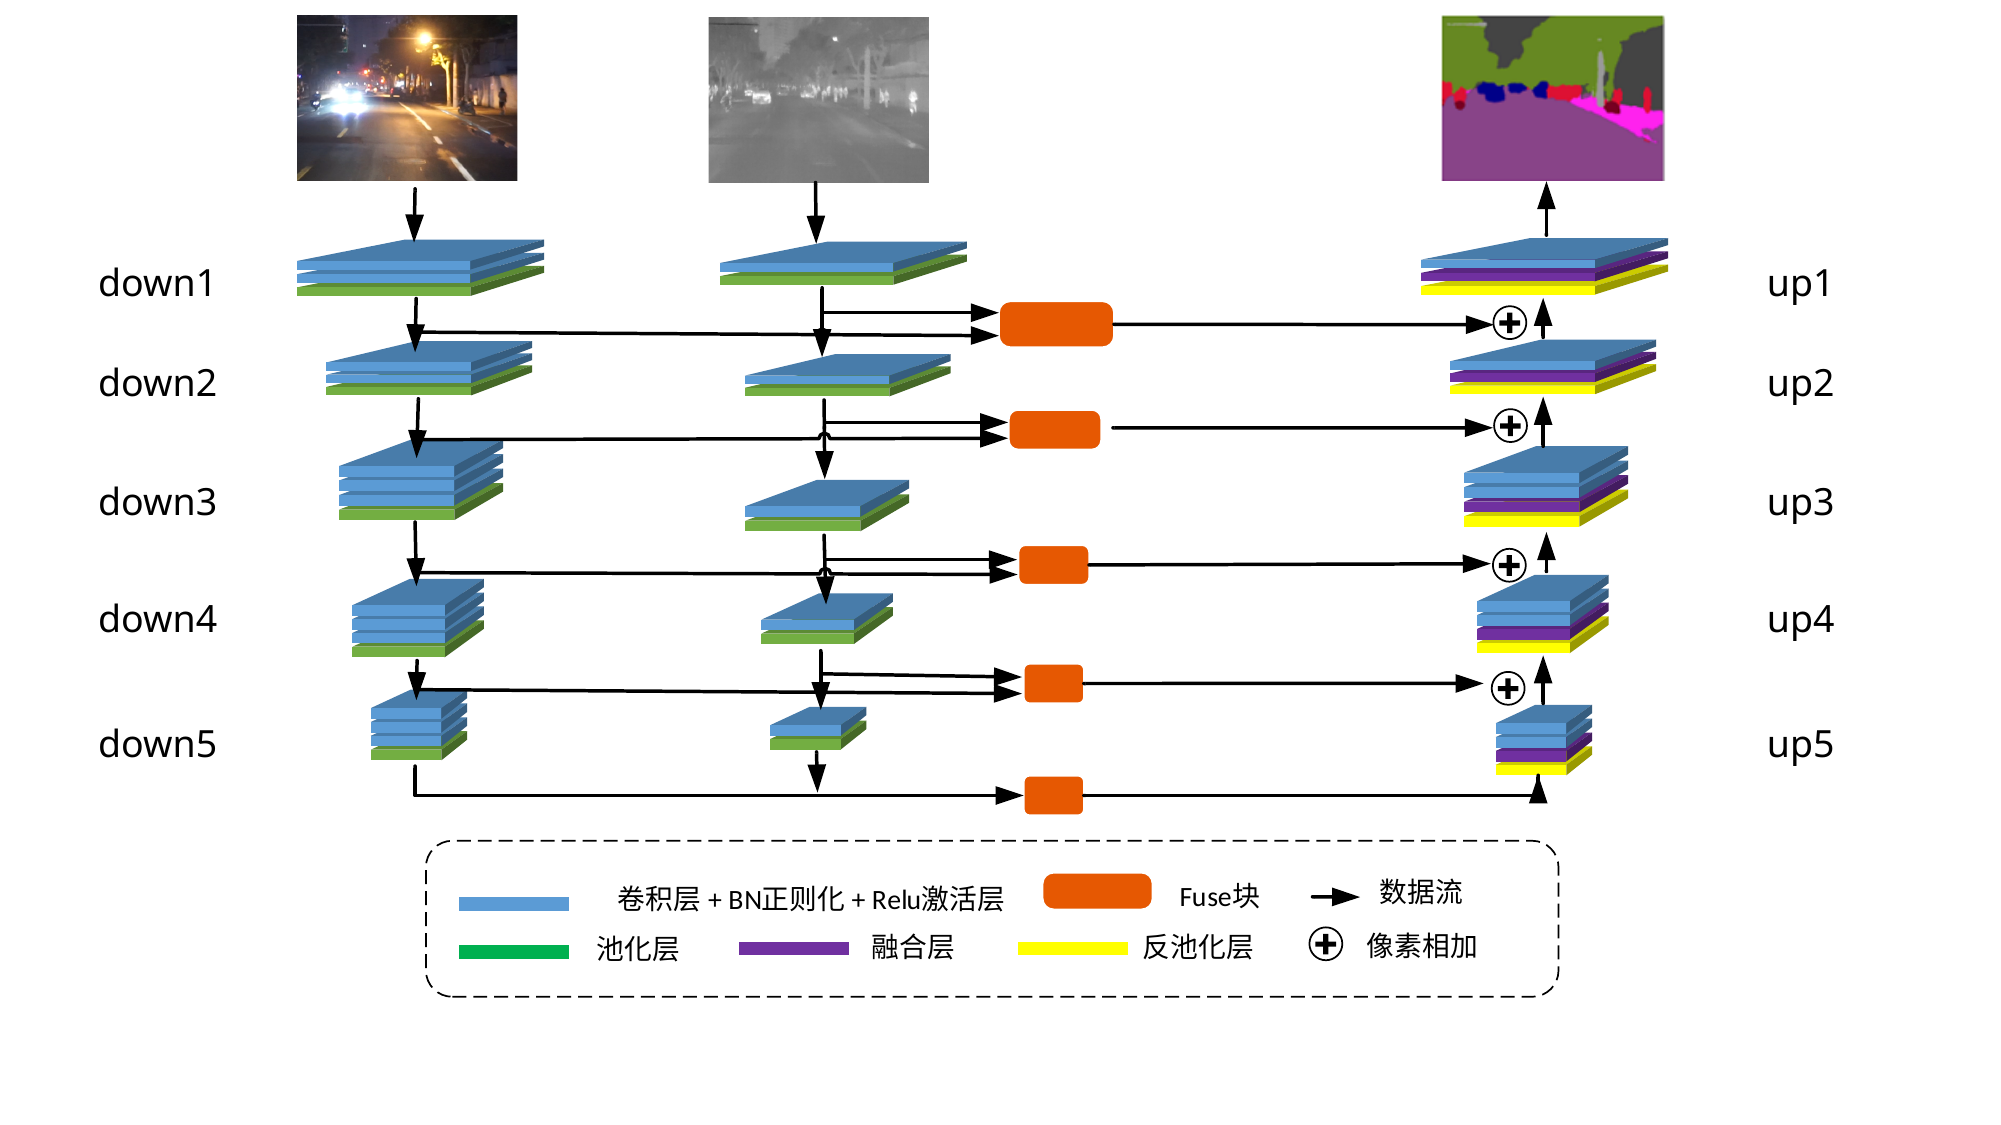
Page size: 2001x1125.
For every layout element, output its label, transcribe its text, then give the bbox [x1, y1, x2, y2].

text_box up5 [1752, 712, 1917, 773]
text_box down3 [83, 470, 248, 531]
text_box down5 [83, 712, 248, 773]
text_box up3 [1752, 470, 1917, 531]
text_box up1 [1752, 252, 1917, 312]
text_box down4 [83, 587, 248, 648]
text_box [293, 12, 1670, 1113]
text_box down2 [83, 351, 248, 412]
text_box down1 [83, 252, 248, 312]
text_box up4 [1752, 587, 1917, 648]
text_box up2 [1752, 351, 1917, 412]
